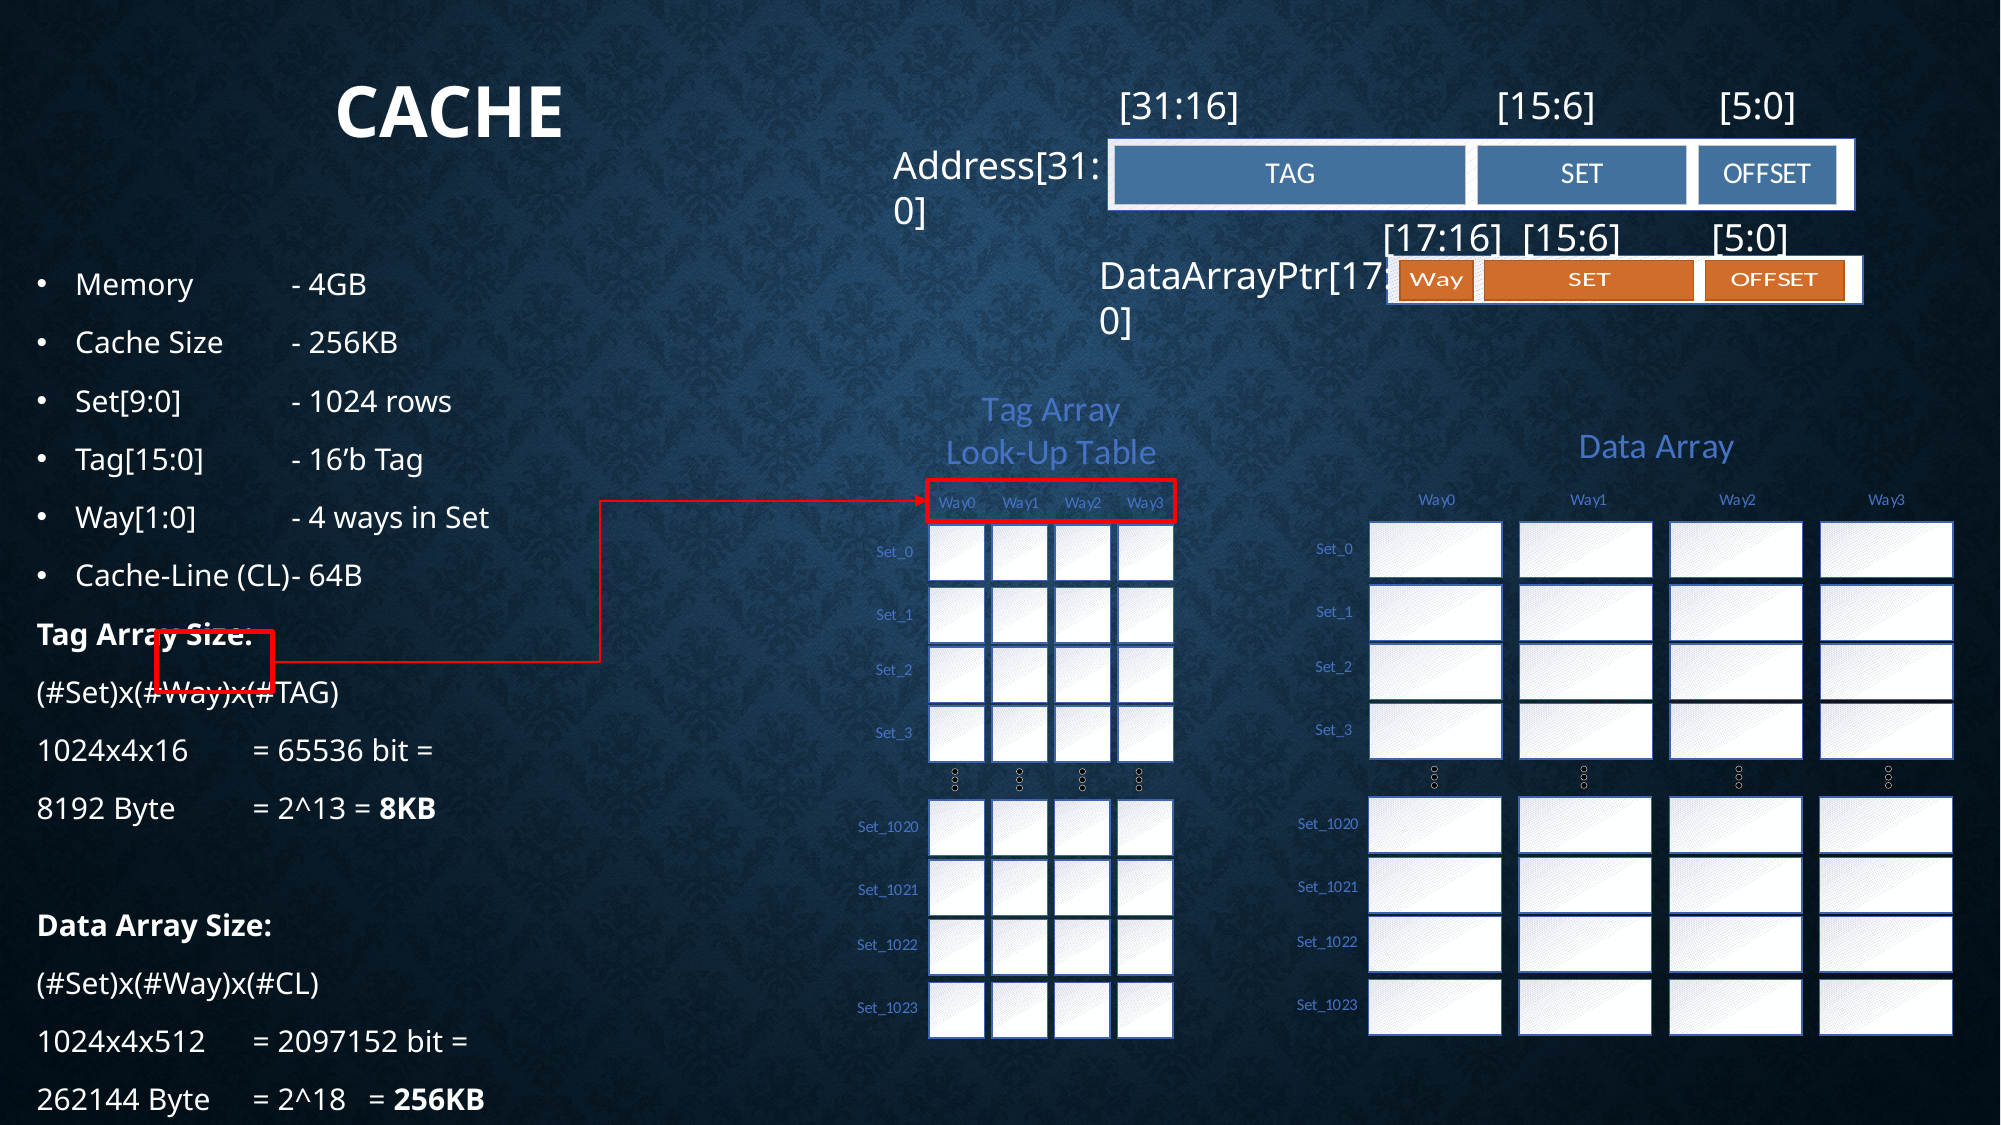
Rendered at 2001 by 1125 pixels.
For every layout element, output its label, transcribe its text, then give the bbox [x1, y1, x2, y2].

text_box Address[31:0] [878, 135, 1126, 240]
picture [1382, 252, 1865, 306]
text_box [155, 630, 274, 694]
title Cache [47, 5, 853, 224]
text_box [31:16] [15:6] [5:0] [1103, 79, 1843, 133]
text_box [271, 500, 928, 663]
text_box [17:16] [15:6] [5:0] [1367, 211, 1923, 301]
picture [845, 374, 1956, 1041]
list Memory - 4GB Cache Size - 256KB Set[9:0] - 1024 rows Tag[15:0] - 16’b Tag Way[1:0] - 4 ways in Set Cache-Line (CL) - 64B Tag Array Size: (#Set)x(#Way)x(#TAG) 1024x4x16 = 65536 bit = 8192 Byte = 2^13 = 8KB Data Array Size: (#Set)x(#Way)x(#CL) 1024x4x512 = 2097152 bit = 262144 Byte = 2^18 = 256KB [21, 250, 879, 1125]
picture [1102, 133, 1858, 213]
text_box DataArrayPtr[17:0] [1084, 244, 1409, 350]
